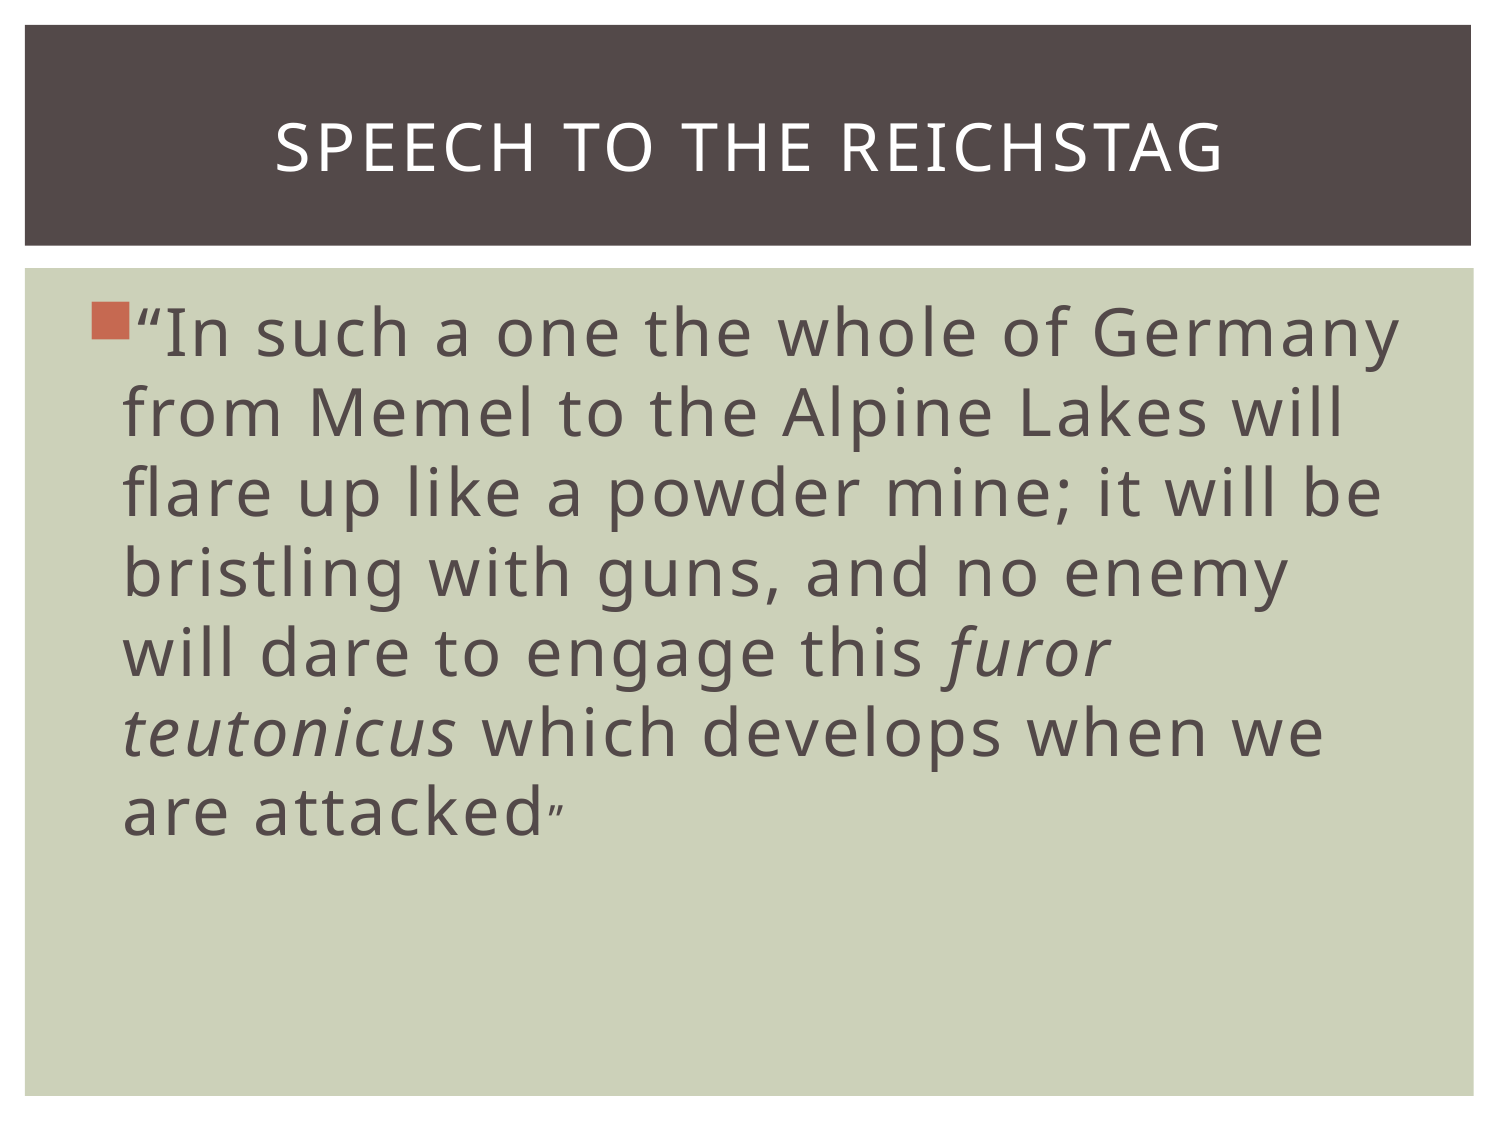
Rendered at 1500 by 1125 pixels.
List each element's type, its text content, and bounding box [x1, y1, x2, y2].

title Speech to the reichstag [62, 58, 1438, 232]
list “In such a one the whole of Germany from Memel to the Alpine Lakes will flare up like a powder mine; it will be bristling with guns, and no enemy will dare to engage this furor teutonicus which develops when we are attacked” [62, 281, 1442, 1005]
